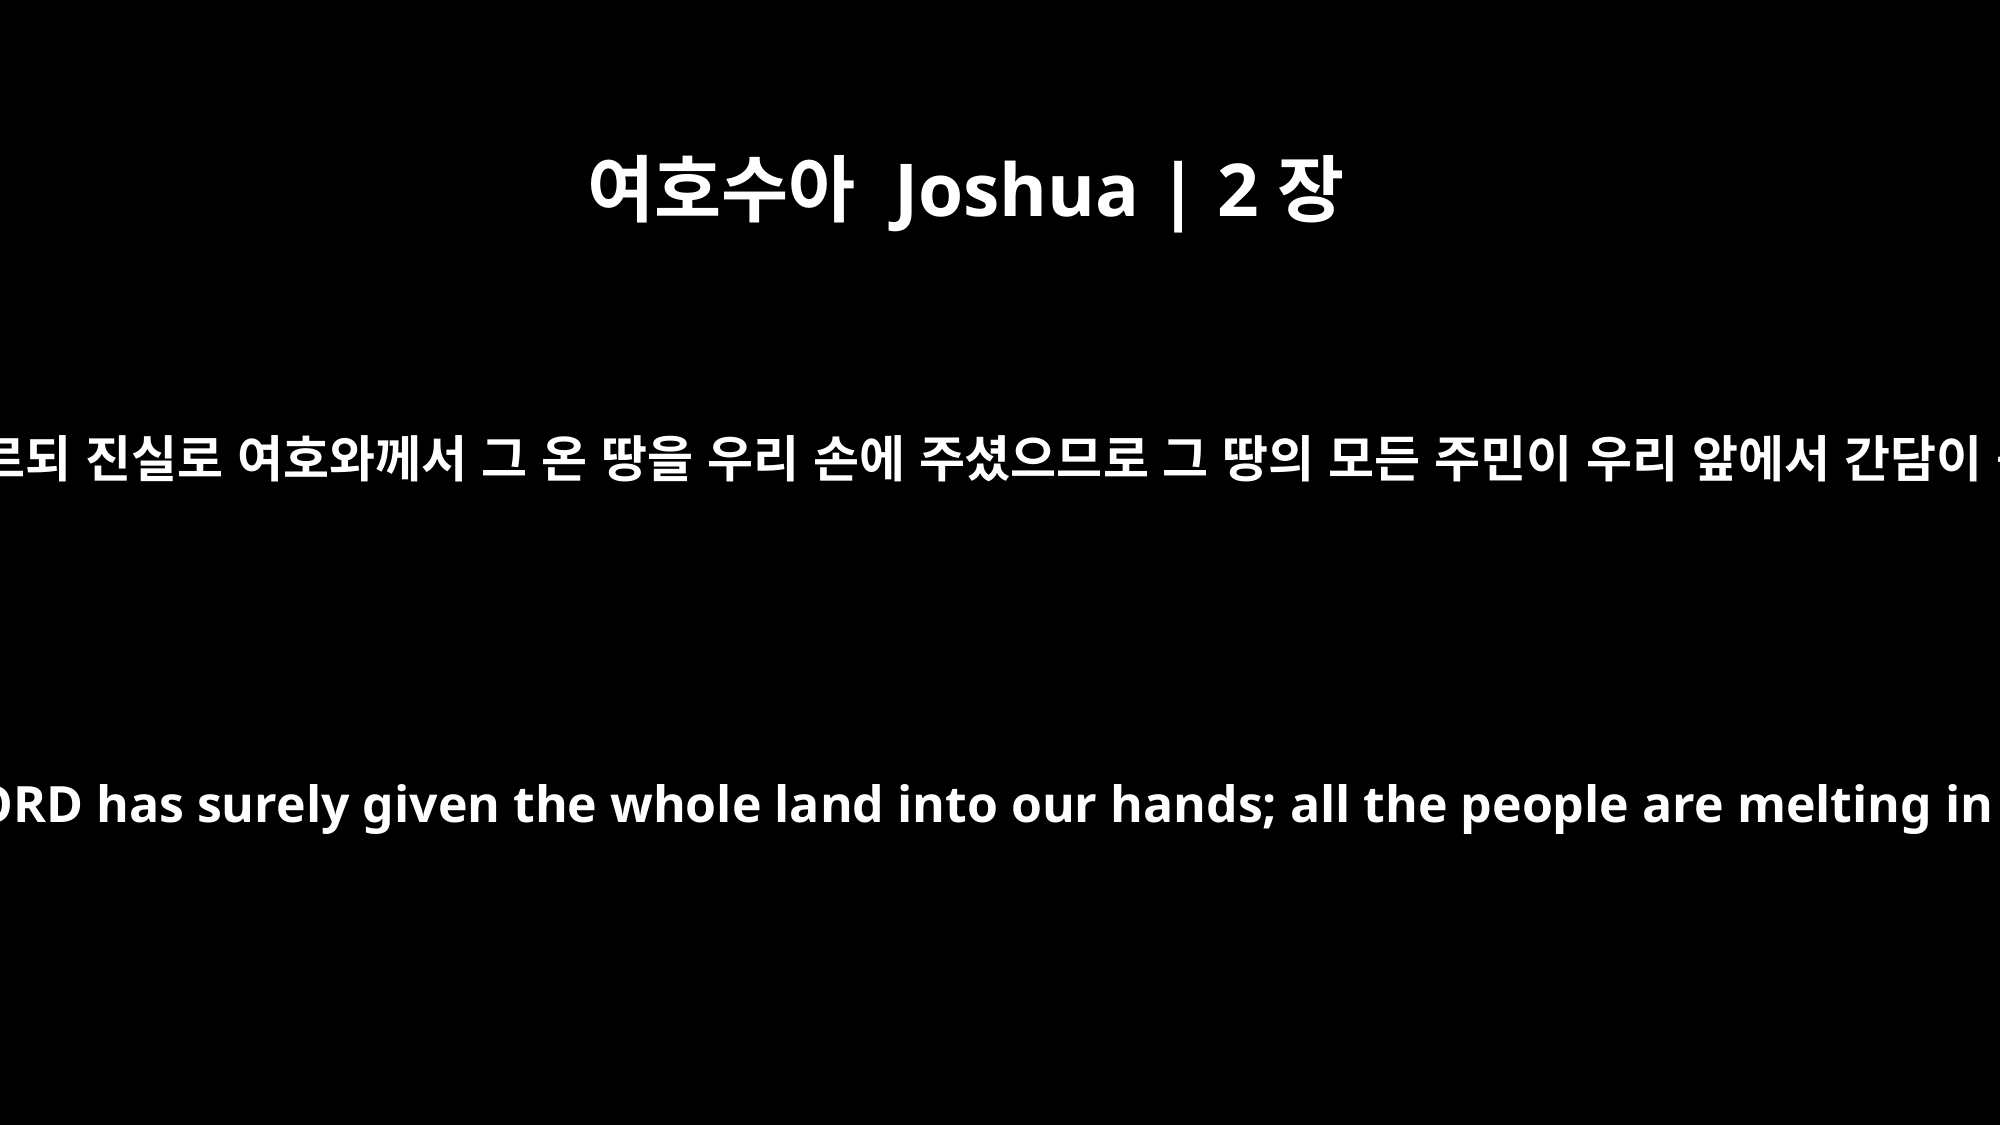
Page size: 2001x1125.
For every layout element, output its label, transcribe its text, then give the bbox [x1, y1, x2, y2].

text_box 여호수아 Joshua | 2장 [572, 136, 1360, 239]
text_box 24 또 여호수아에게 이르되 진실로 여호와께서 그 온 땅을 우리 손에 주셨으므로 그 땅의 모든 주민이 우리 앞에서 간담이 녹더이다 하더라 [0, 359, 2000, 495]
text_box They said to Joshua, "The LORD has surely given the whole land into our hands; all the people are melting in fear because of us." [0, 764, 2000, 840]
